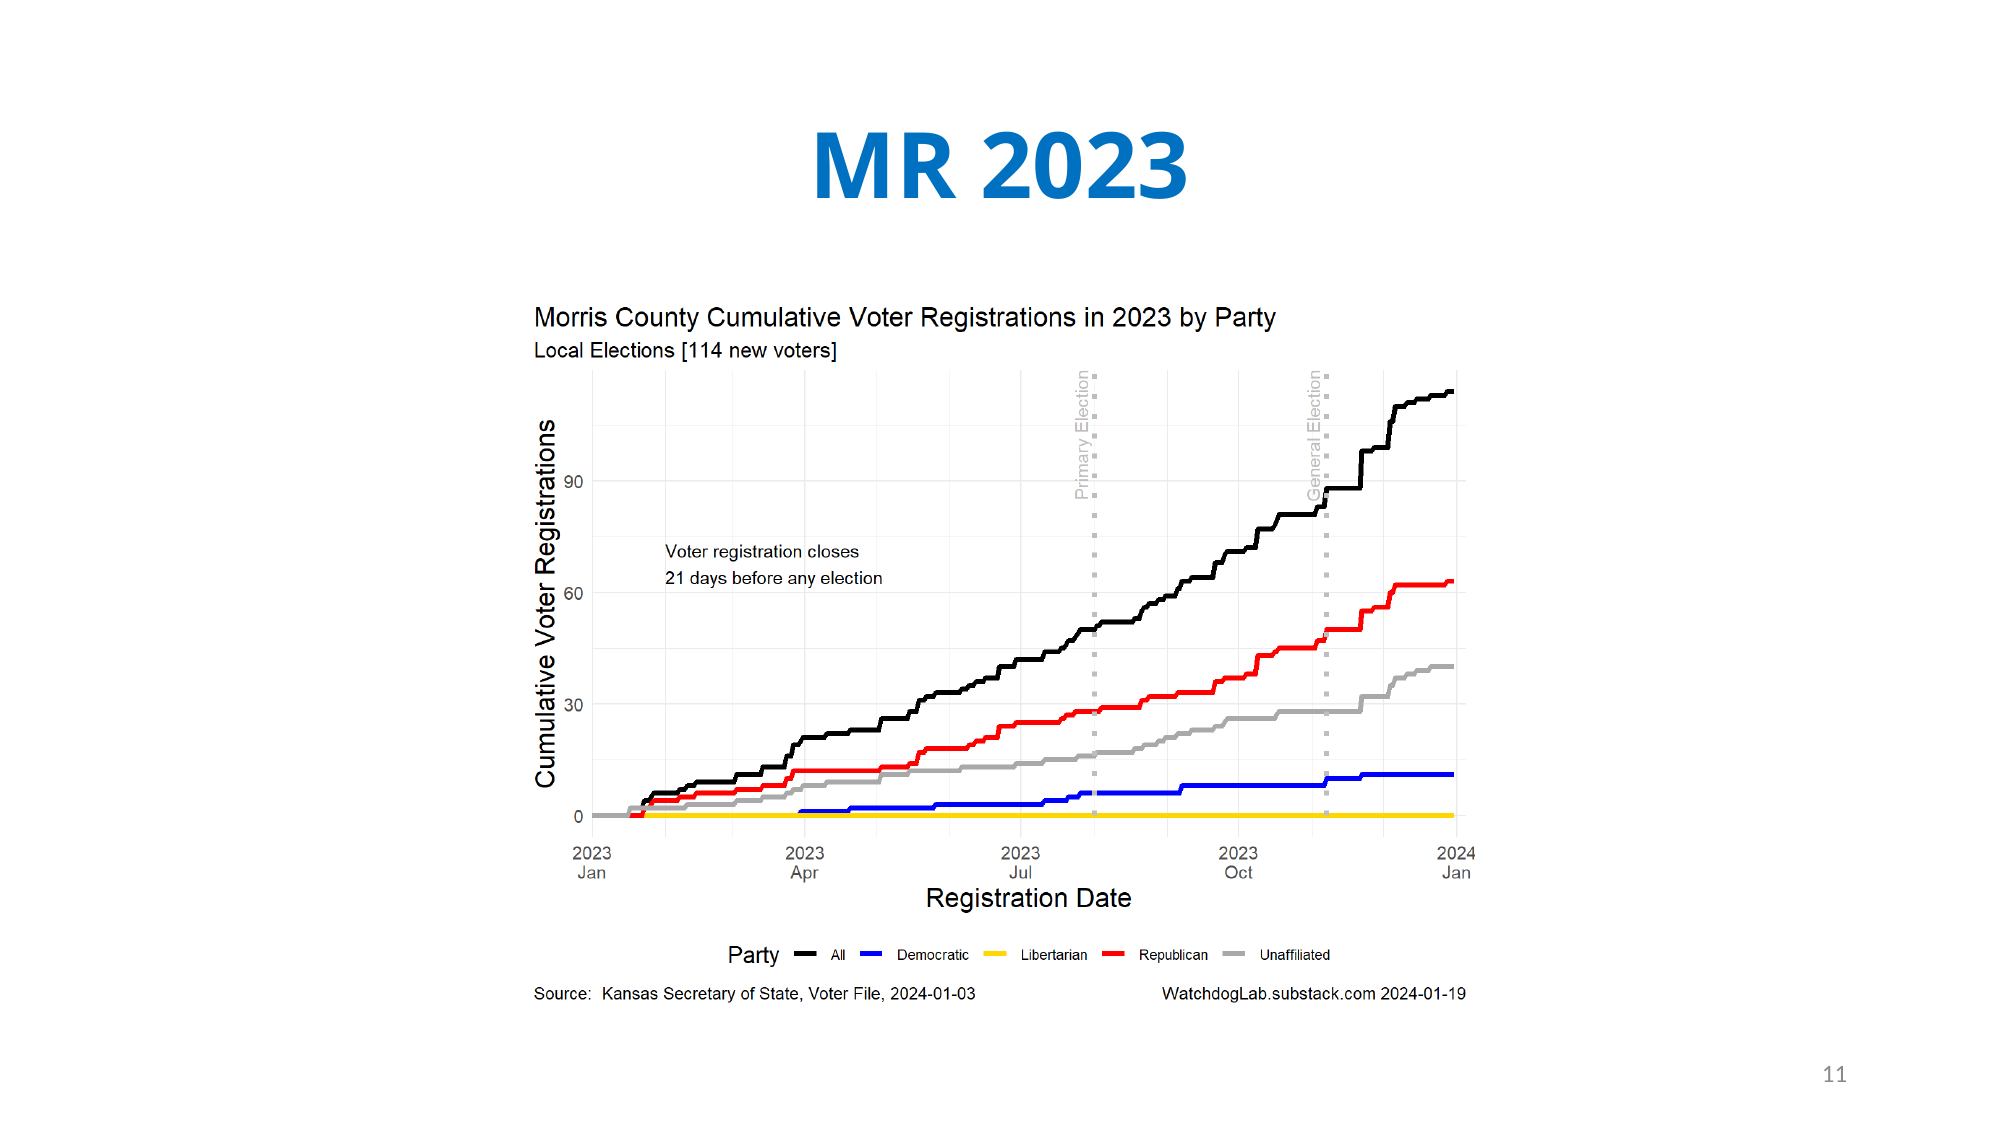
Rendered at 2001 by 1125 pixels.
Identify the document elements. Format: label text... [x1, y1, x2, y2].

slide_number ‹#› [1412, 1042, 1863, 1103]
picture [524, 297, 1475, 1011]
title MR 2023 [137, 59, 1863, 278]
